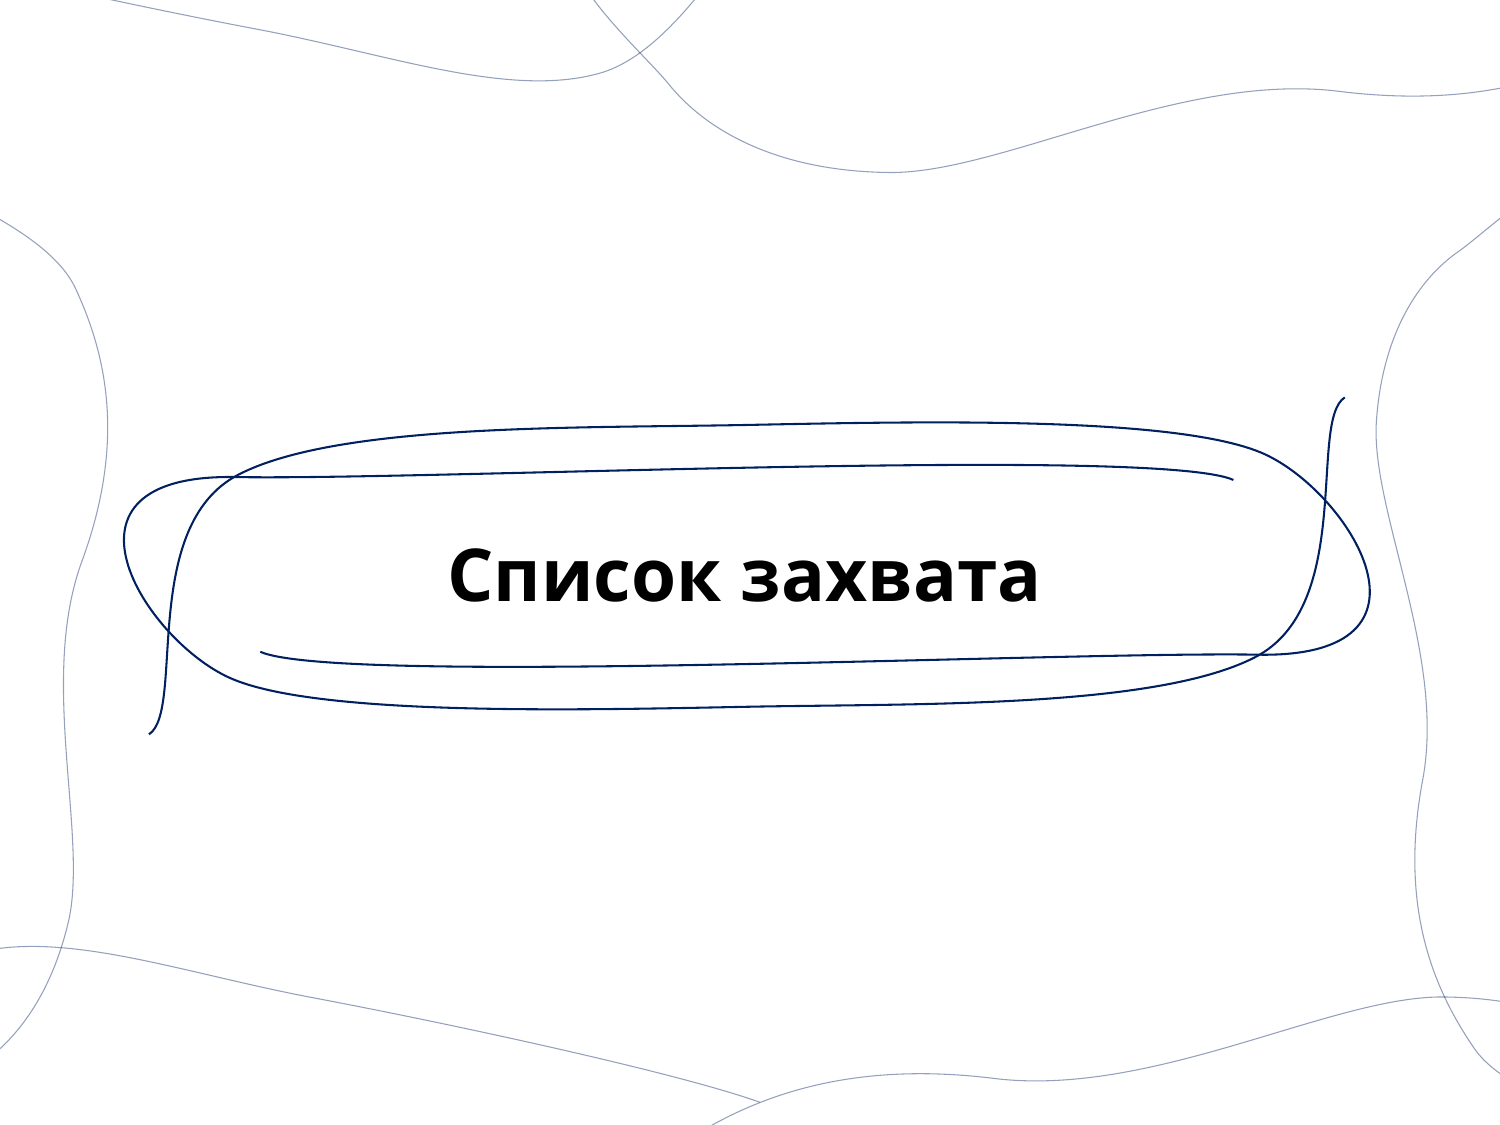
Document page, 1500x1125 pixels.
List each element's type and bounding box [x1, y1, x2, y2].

text_box [592, 0, 1500, 174]
text_box [1268, 396, 1346, 499]
text_box [1375, 217, 1500, 1000]
title [157, 621, 163, 628]
text_box [227, 653, 1260, 711]
text_box [122, 475, 233, 632]
text_box [710, 995, 1500, 1125]
text_box [0, 945, 760, 1125]
text_box [0, 218, 109, 947]
text_box [148, 421, 1371, 736]
text_box [107, 0, 639, 82]
